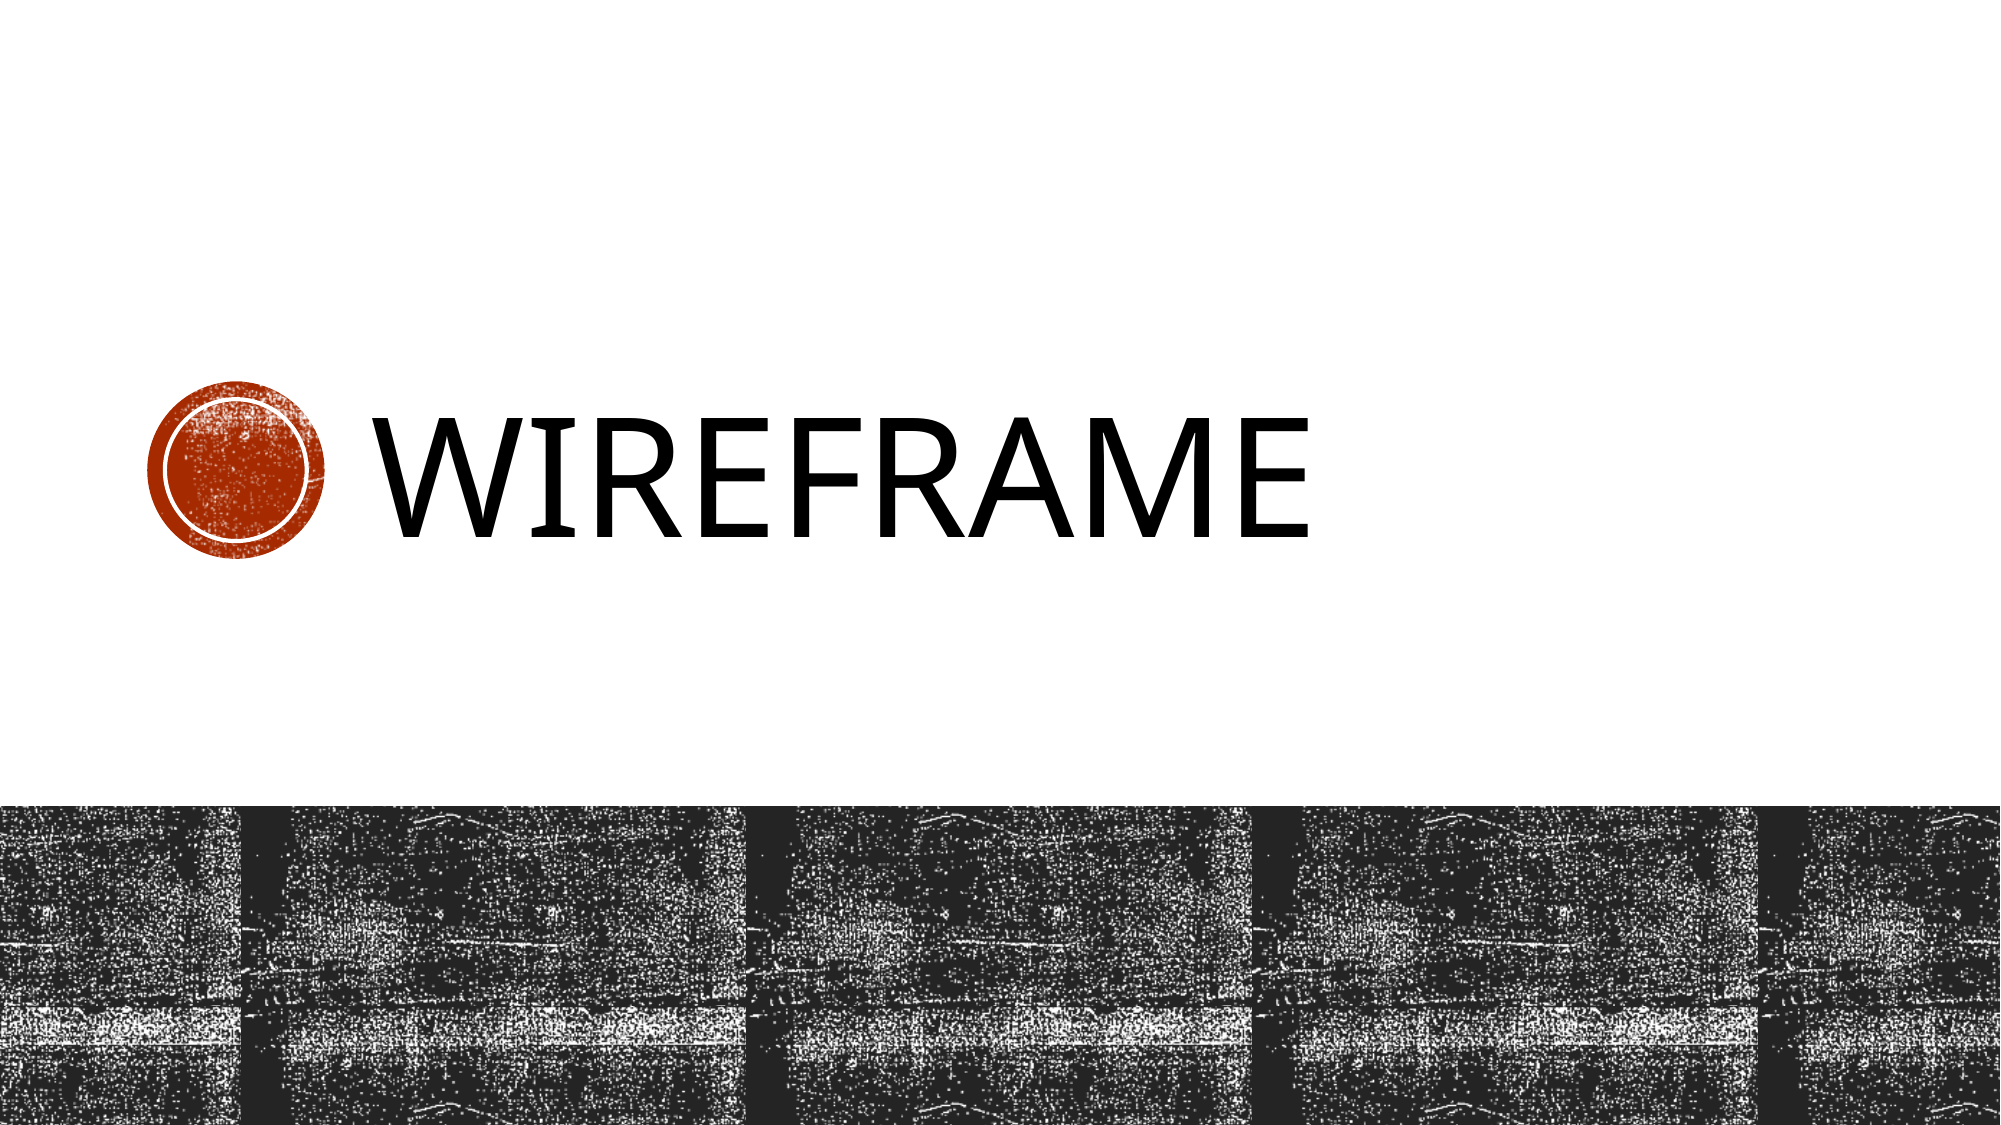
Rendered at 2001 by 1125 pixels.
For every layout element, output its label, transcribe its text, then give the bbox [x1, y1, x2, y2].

title wireframe [355, 201, 1953, 779]
